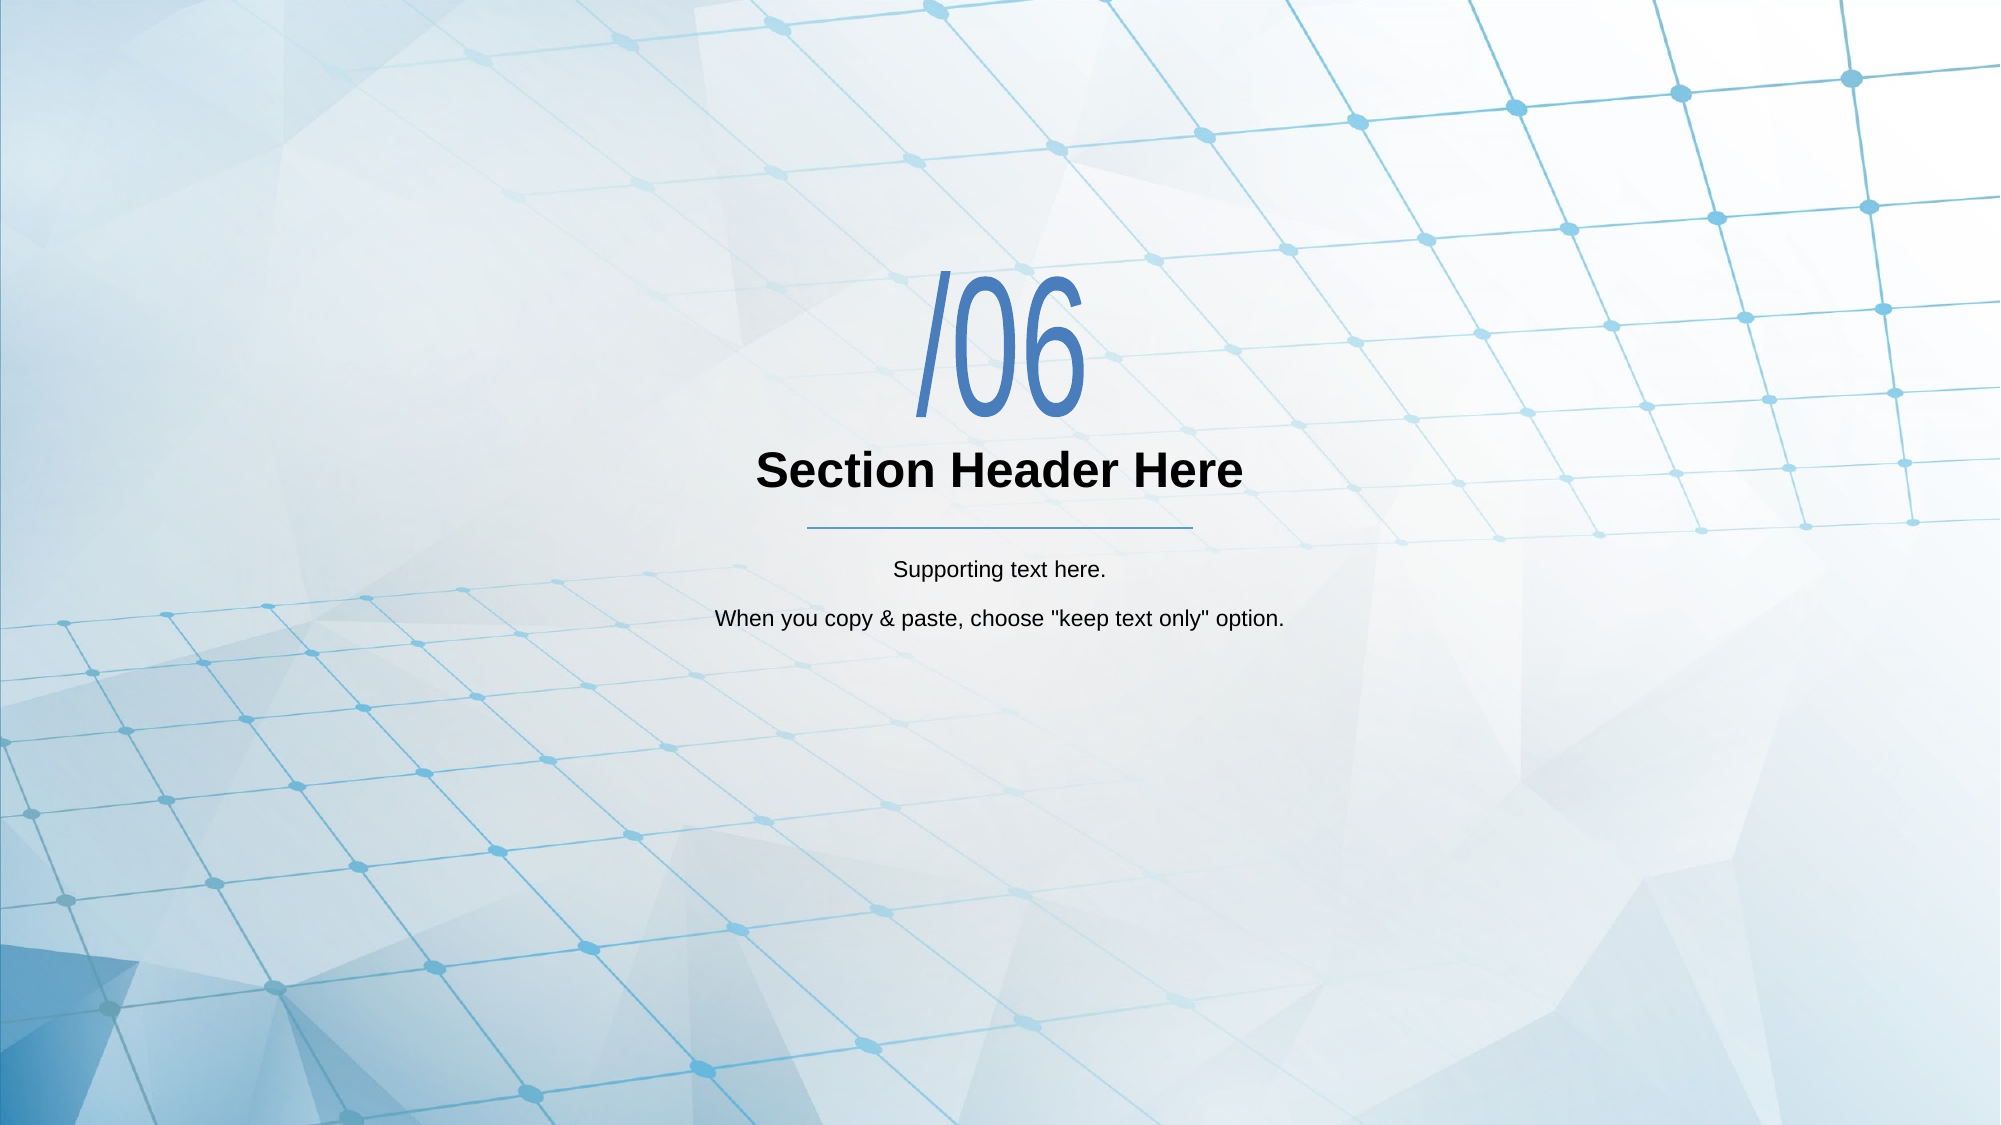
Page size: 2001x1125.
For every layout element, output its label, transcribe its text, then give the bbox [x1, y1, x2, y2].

picture [0, 0, 2000, 1125]
list Supporting text here. When you copy & paste, choose "keep text only" option. [627, 547, 1373, 715]
title Section Header Here [628, 417, 1372, 525]
